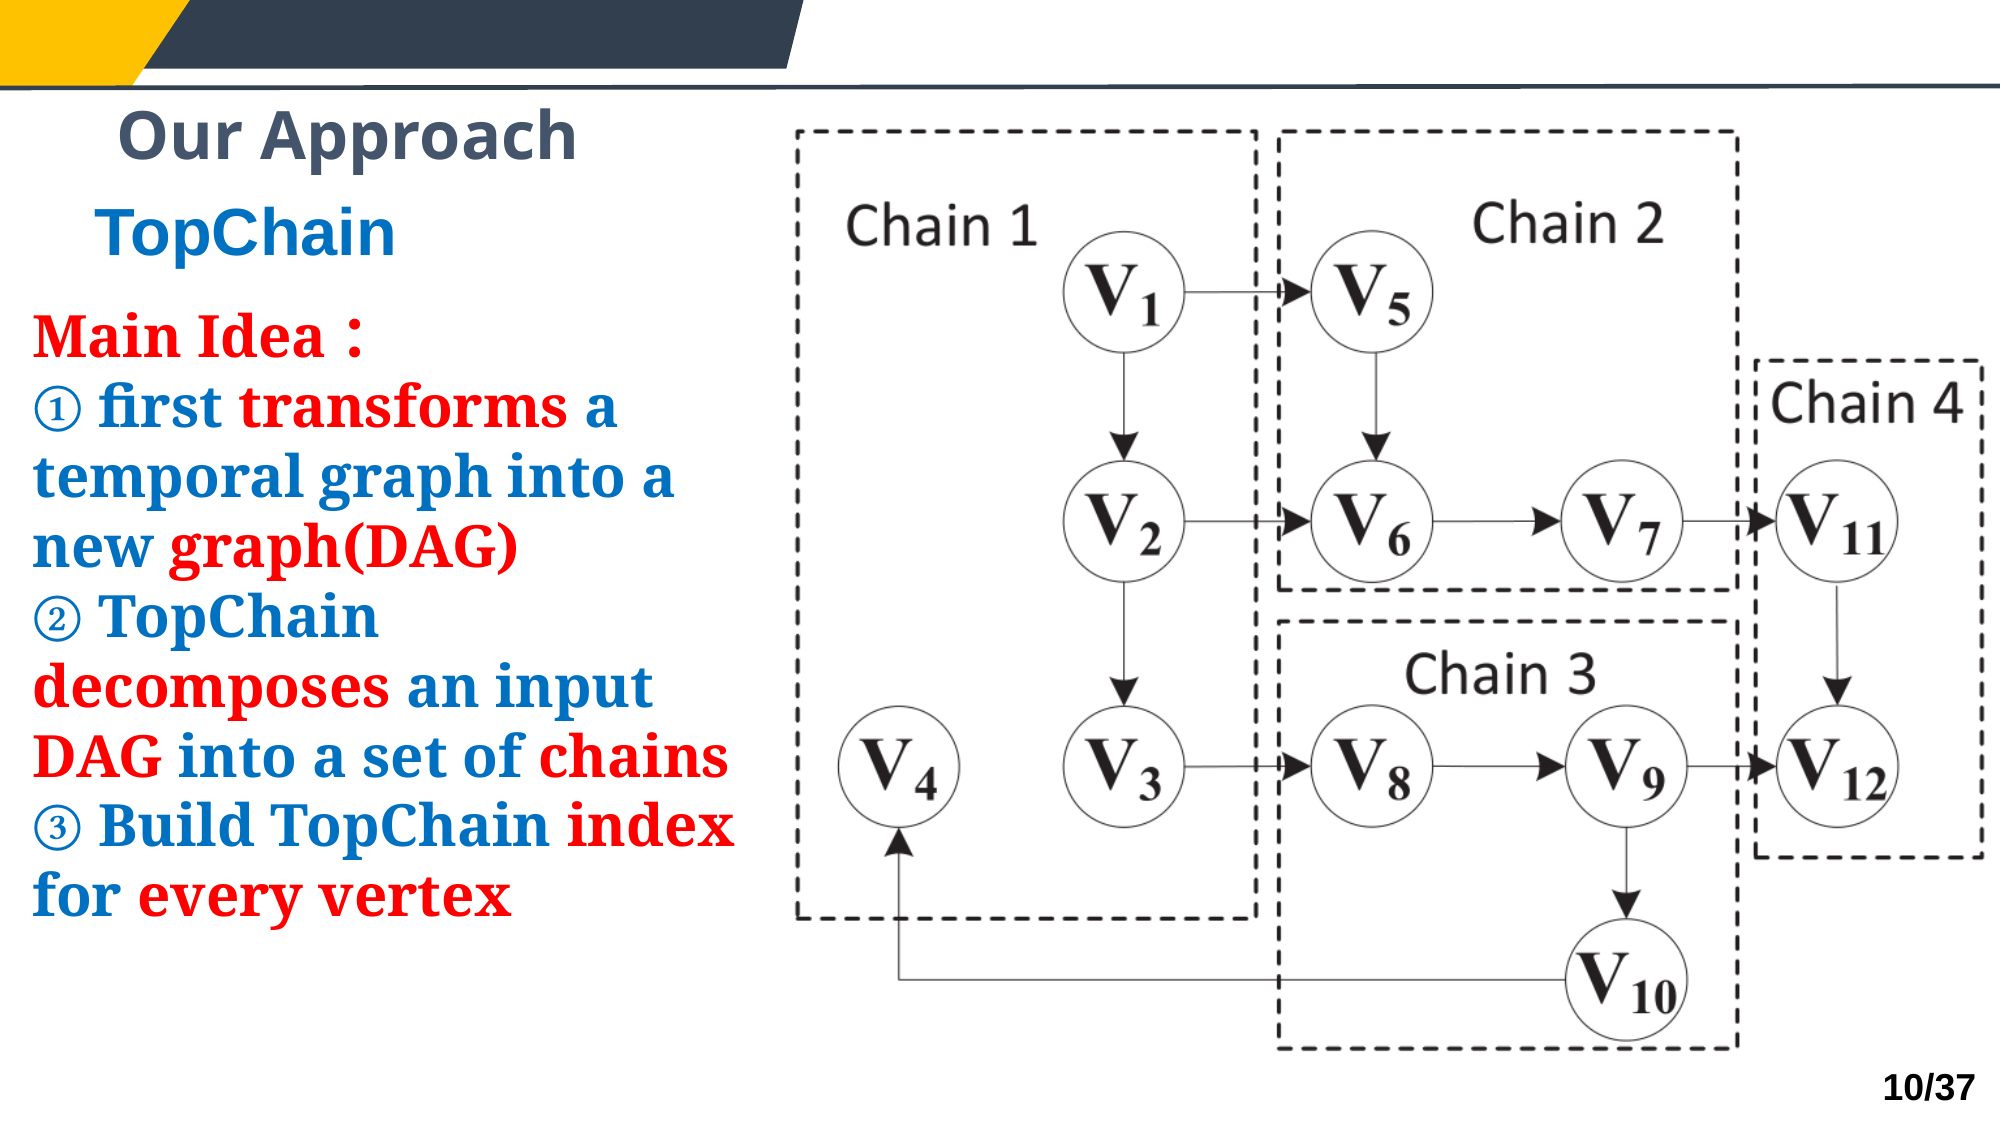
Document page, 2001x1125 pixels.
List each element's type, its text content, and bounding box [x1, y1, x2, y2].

text_box [145, 0, 805, 70]
text_box [0, 0, 192, 85]
text_box TopChain [0, 181, 516, 277]
text_box 10/37 [1868, 1072, 2000, 1116]
text_box Our Approach [101, 88, 595, 181]
picture [769, 101, 2000, 1072]
text_box Main Idea： ① first transforms a temporal graph into a new graph(DAG) ② TopChain decomposes an input DAG into a set of chains ③ Build TopChain index for every vertex [17, 291, 764, 936]
